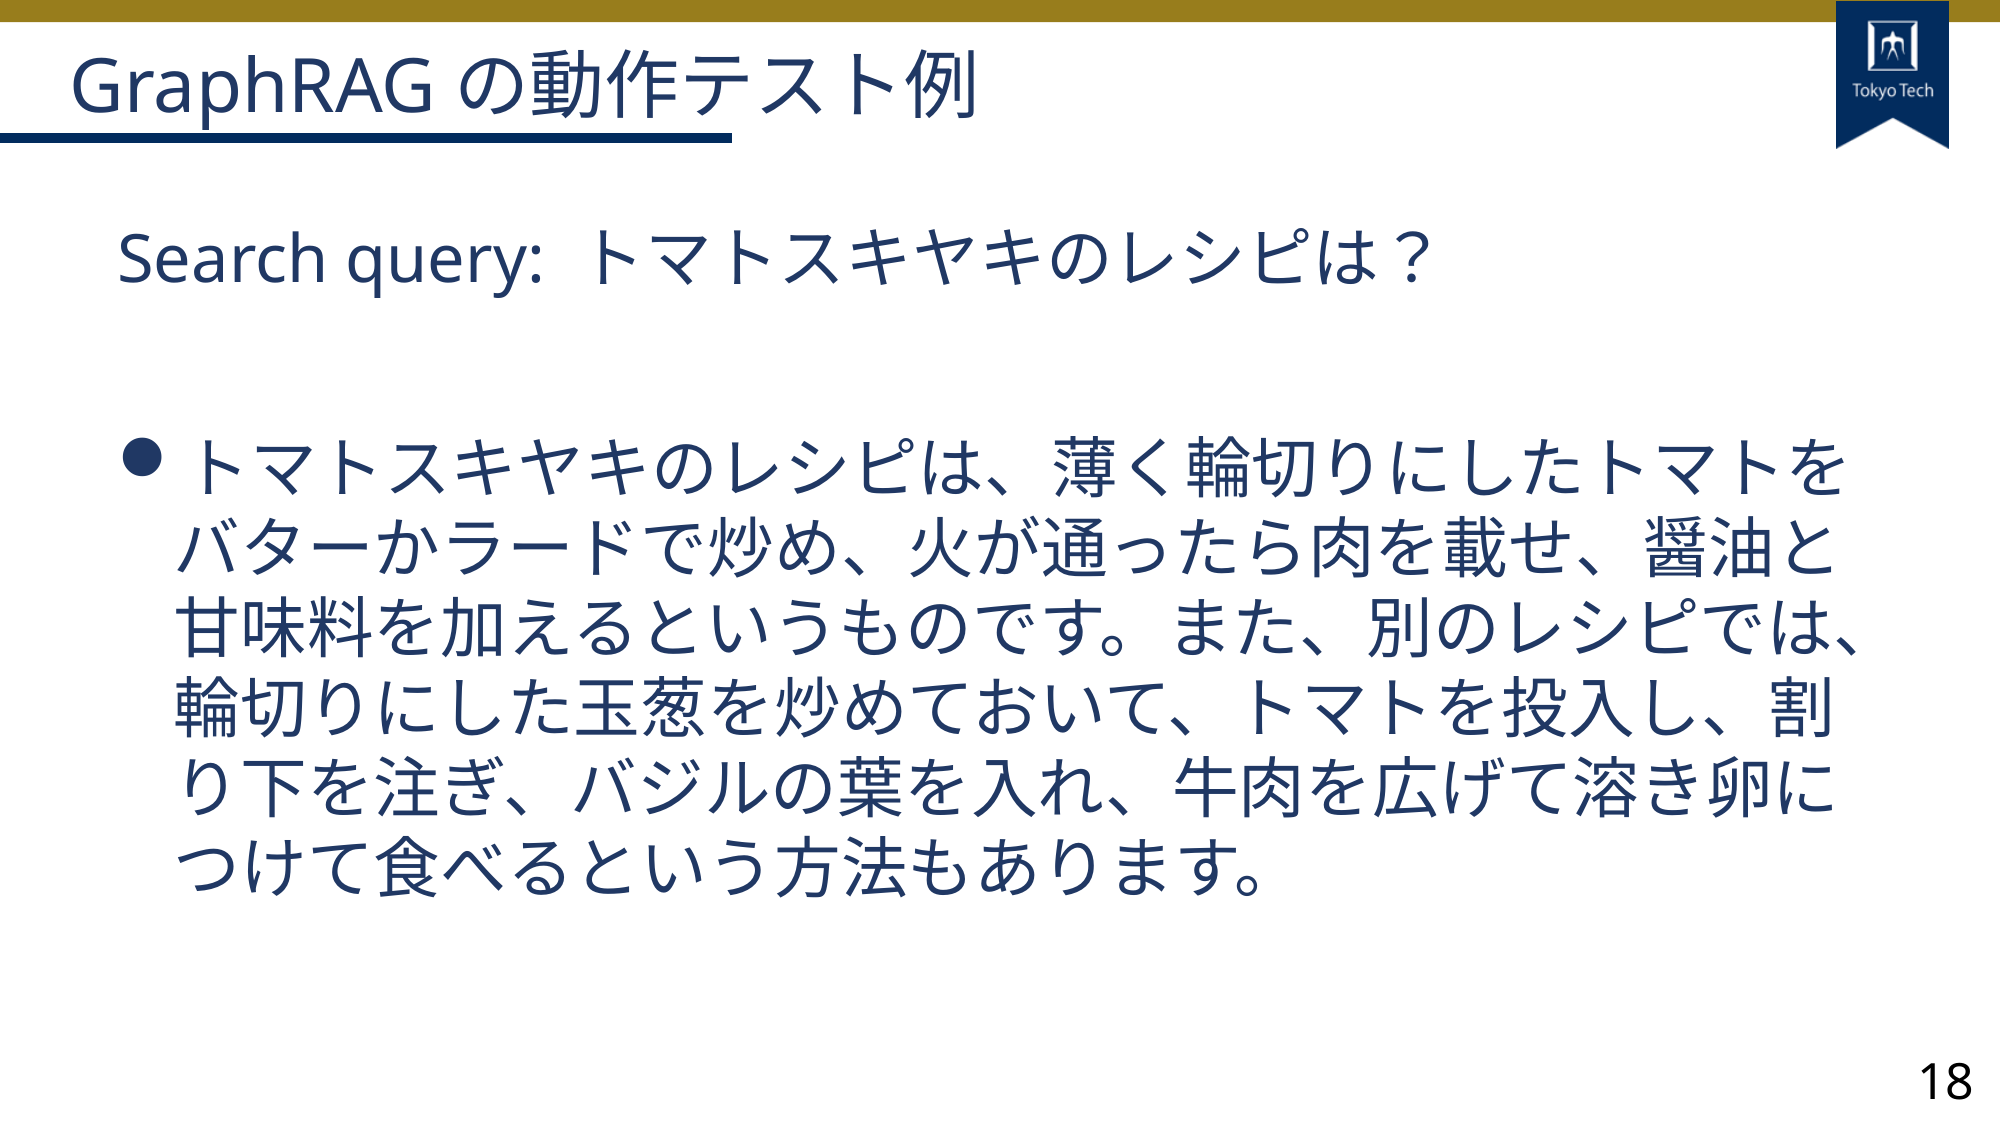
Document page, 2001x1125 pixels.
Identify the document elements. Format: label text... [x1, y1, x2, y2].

picture [1836, 1, 1949, 149]
title GraphRAGの動作テスト例 [55, 20, 1819, 138]
list Search query: トマトスキヤキのレシピは？ トマトスキヤキのレシピは、薄く輪切りにしたトマトをバターかラードで炒め、火が通ったら肉を載せ、醤油と甘味料を加えるというものです。また、別のレシピでは、輪切りにした玉葱を炒めておいて、トマトを投入し、割り下を注ぎ、バジルの葉を入れ、牛肉を広げて溶き卵につけて食べるという方法もあります。 [102, 208, 1900, 1071]
